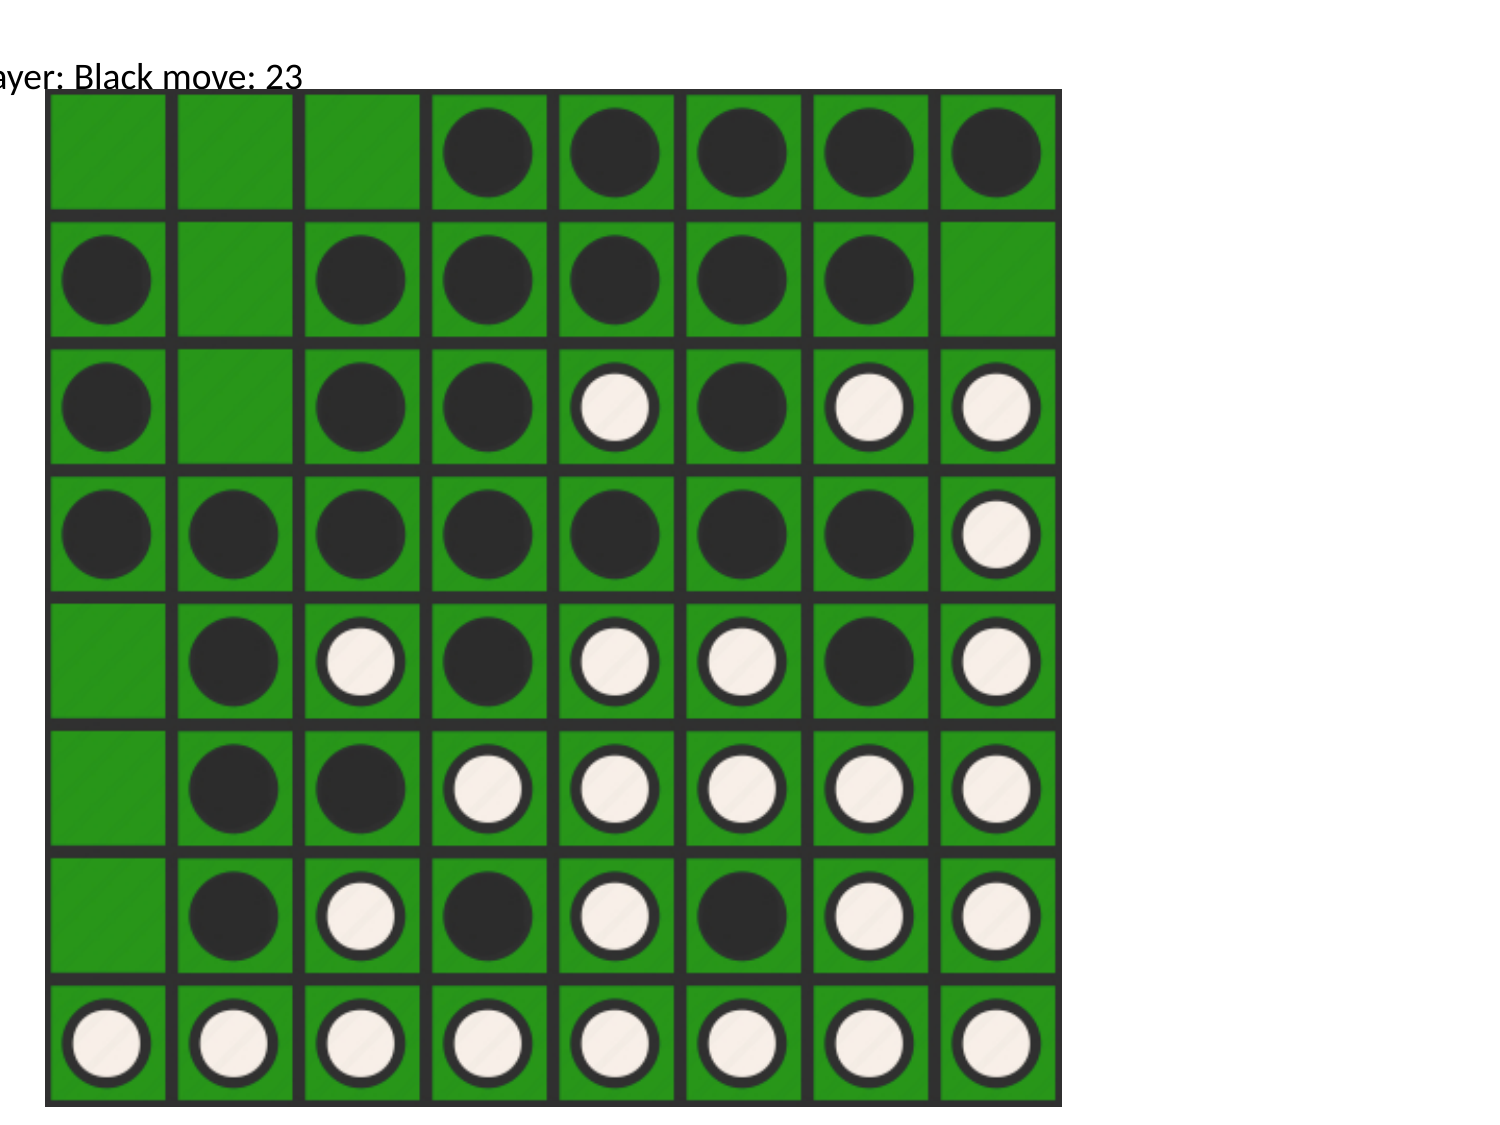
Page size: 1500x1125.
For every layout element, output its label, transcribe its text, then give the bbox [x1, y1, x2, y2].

picture [44, 89, 1062, 1107]
text_box turn: 51 player: Black move: 23 [0, 44, 319, 105]
